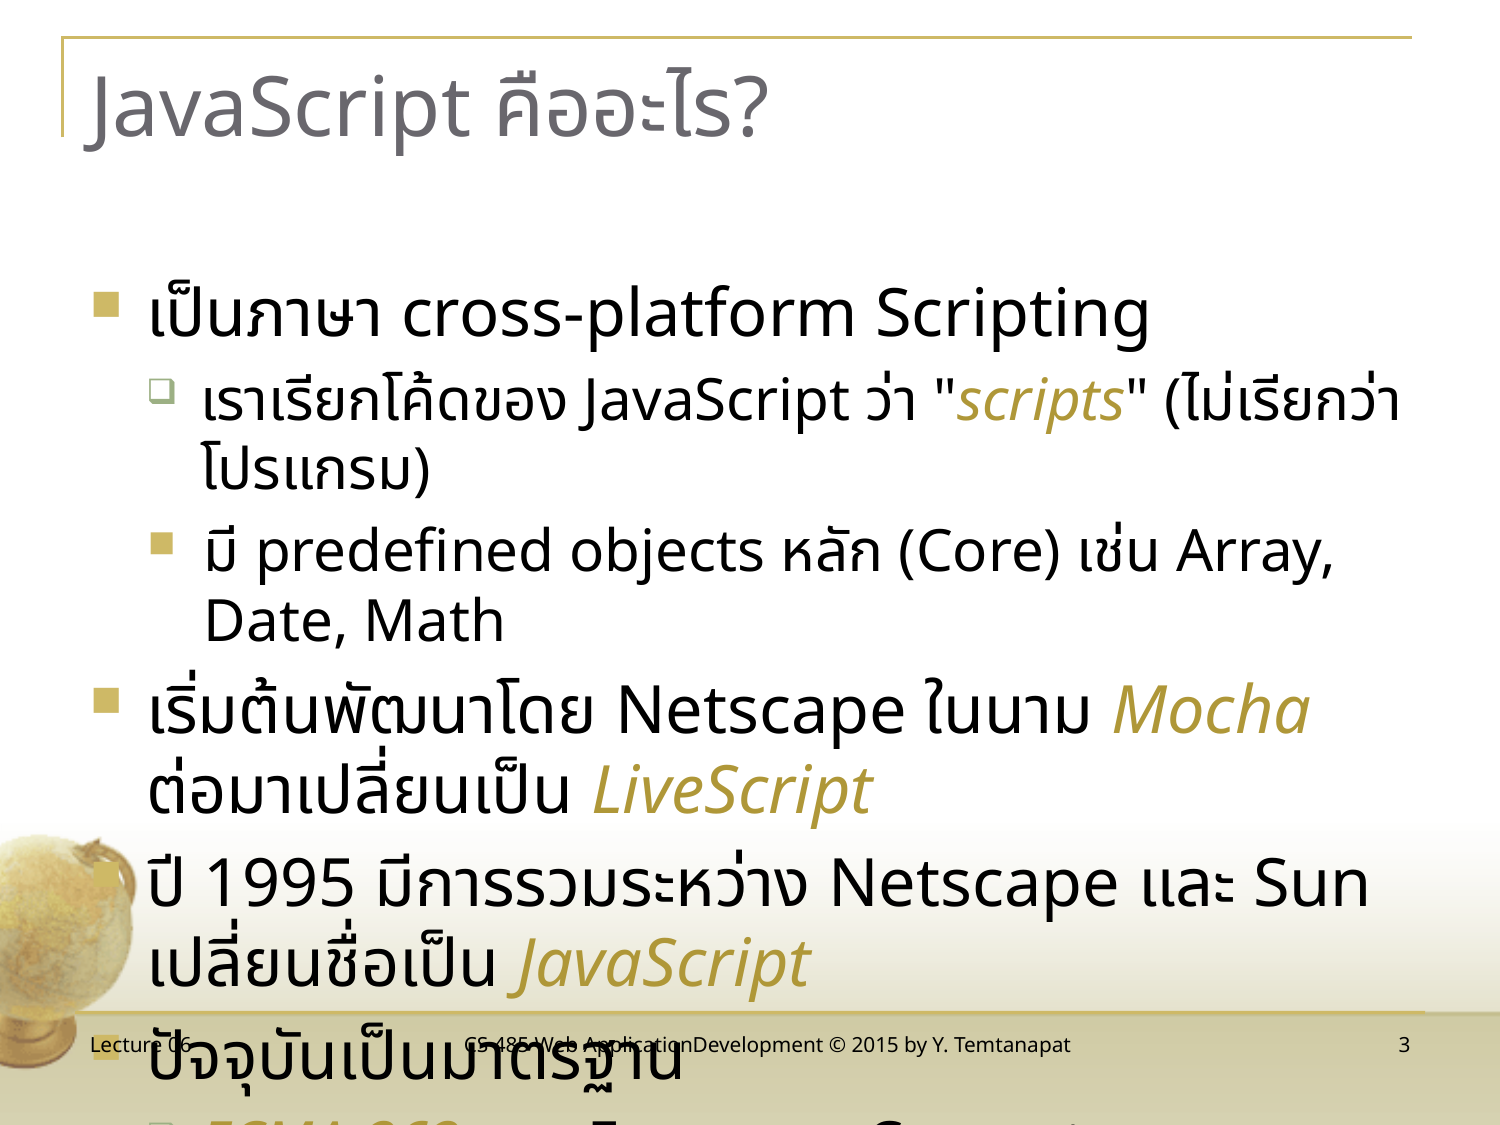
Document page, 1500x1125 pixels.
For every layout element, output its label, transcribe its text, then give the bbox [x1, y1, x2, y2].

slide_number 3 [1218, 1024, 1425, 1100]
list push/pop: เพิ่ม/ลบข้อมูลอาร์เรย์จากด้านหลัง (เพิ่มด้านหลัง/ลบตัวหลัง) unshift/shift: เพิ่ม/ลบข้อมูลอาร์เรย์จากด้านหน้า reverse: กลับลำดับสมาชิกในอาร์เรย์ (หลังมาหน้า) sort: เรียงลำดับสมาชิกในอาร์เรย์ (โดยปริยายจากน้อยไปมากแบบ string) join: รวมสมาชิกอาร์เรย์เป็น 1 string โดยมีตัวคั่นตามพารามิเตอร์เข้า split: เป็นเมท็อดของ string แยกสายอักขระออกเป็นสมาชิกในอาร์เรย์ (แยกตามตัวคั่นที่เป็นพารามิเตอร์) [0, 0, 1500, 1125]
footer CS 485 Web ApplicationDevelopment © 2015 by Y. Temtanapat [316, 1024, 1218, 1100]
list เป็นภาษา cross-platform Scripting เราเรียกโค้ดของ JavaScript ว่า "scripts" (ไม่เรียกว่าโปรแกรม) มี predefined objects หลัก (Core) เช่น Array, Date, Math เริ่มต้นพัฒนาโดย Netscape ในนาม Mocha ต่อมาเปลี่ยนเป็น LiveScript ปี 1995 มีการรวมระหว่าง Netscape และ Sun เปลี่ยนชื่อเป็น JavaScript ปัจจุบันเป็นมาตรฐาน ECMA-262 ของ European Computer Manufacturers Association และ ISO/IEC 16262 ของ International Organization for Standardization [74, 262, 1426, 1006]
slide_number Lecture 06 [75, 1024, 316, 1100]
title JavaScript คืออะไร? [74, 45, 1426, 233]
